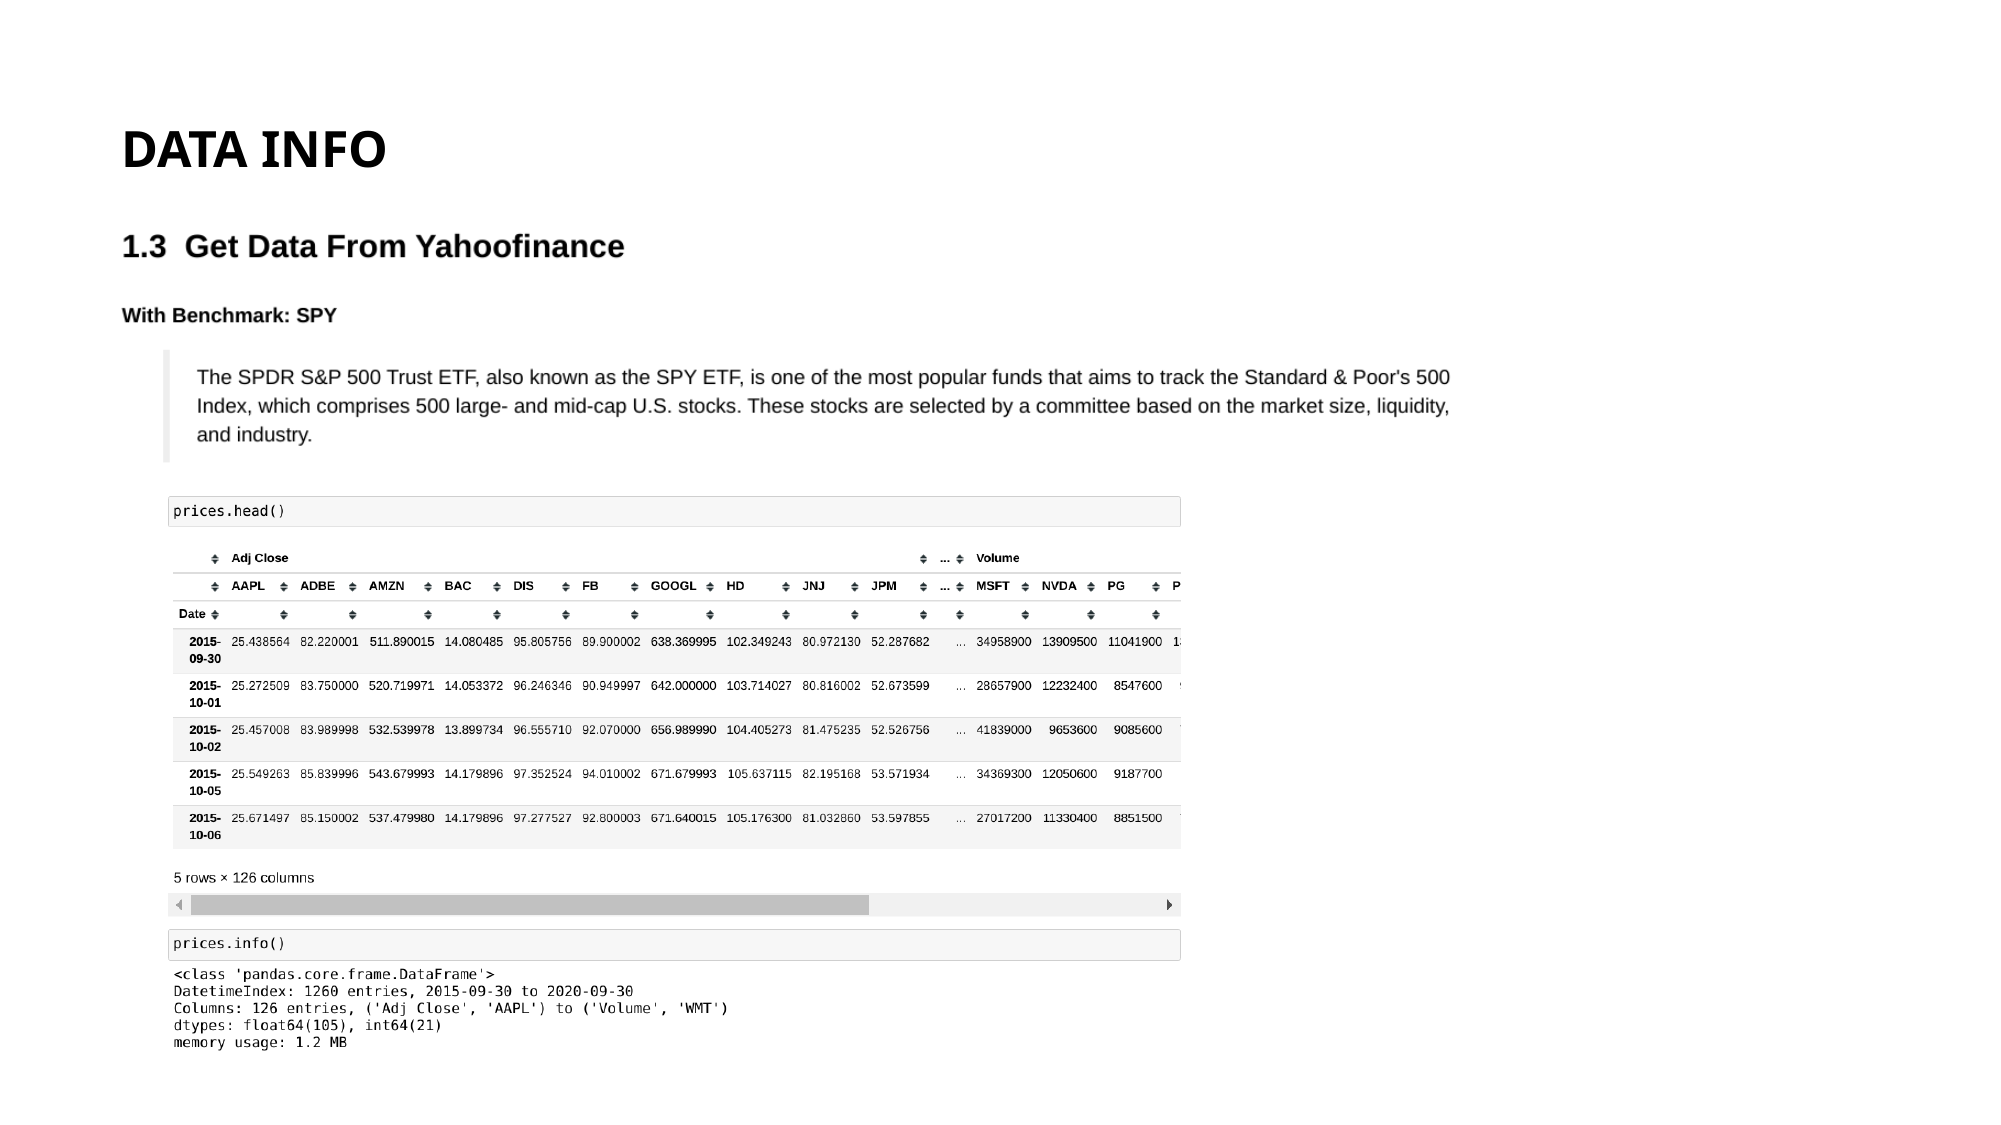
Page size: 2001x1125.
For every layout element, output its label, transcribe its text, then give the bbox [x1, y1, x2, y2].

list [106, 212, 1524, 490]
picture [159, 490, 1202, 1057]
title DATA INFO [106, 42, 1832, 260]
